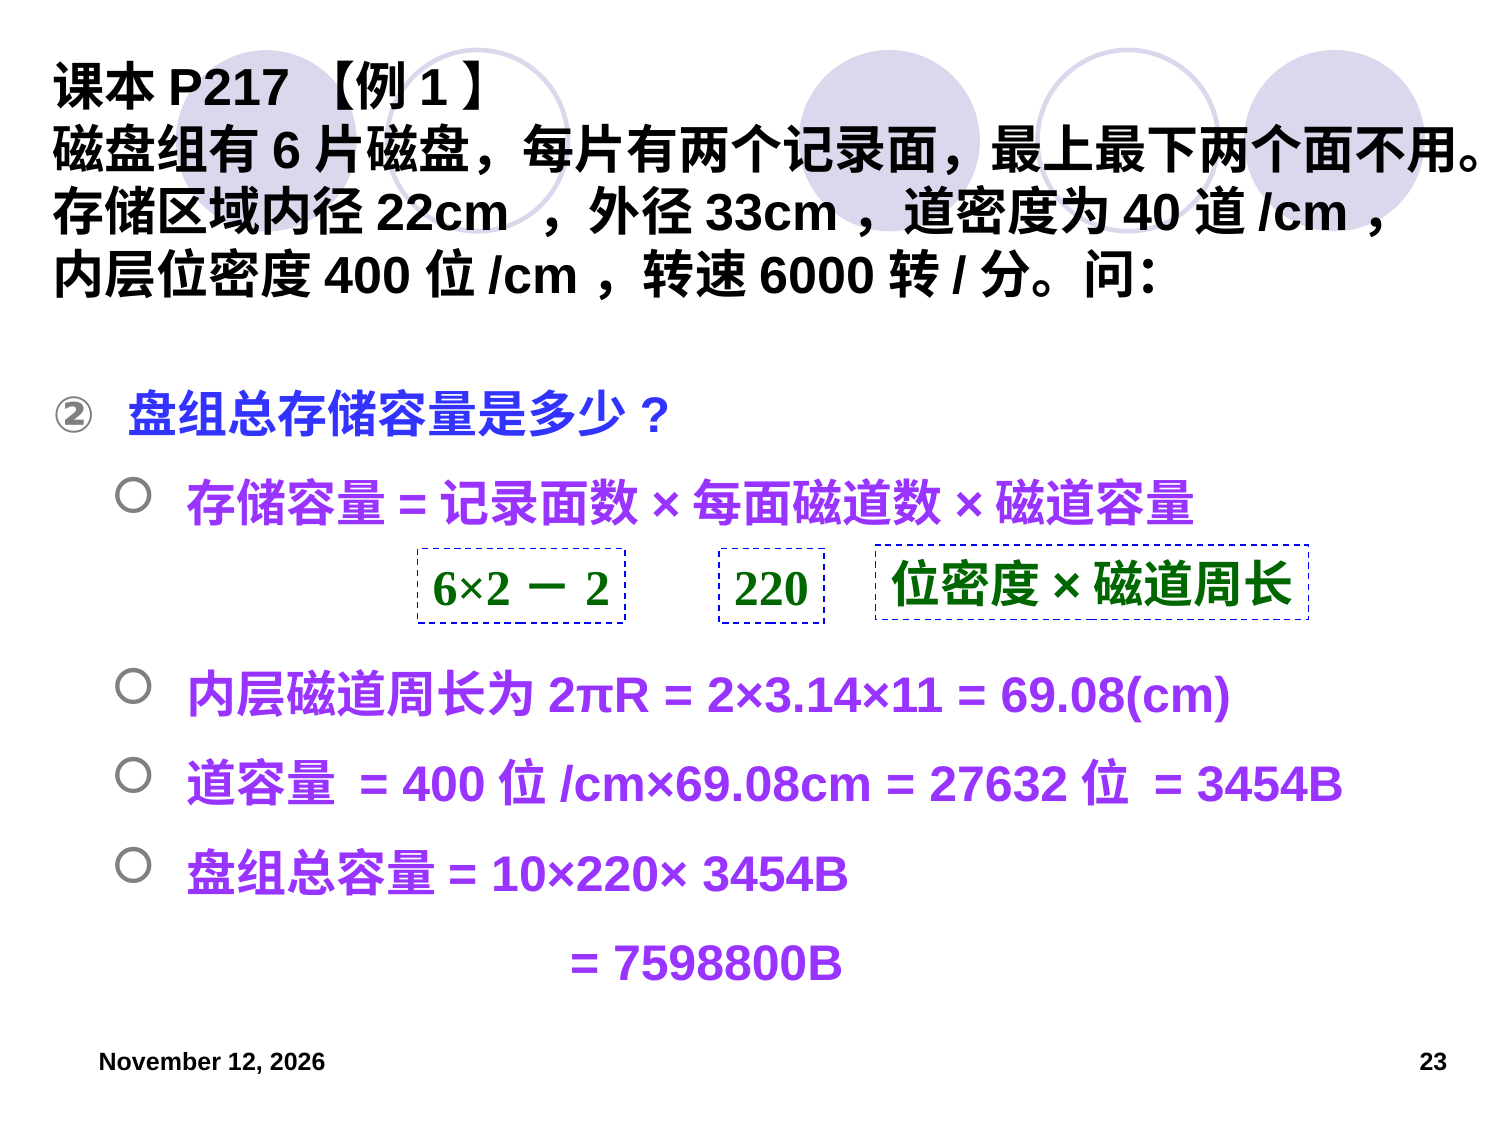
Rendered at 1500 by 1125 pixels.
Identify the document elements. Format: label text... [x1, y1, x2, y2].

text_box 220 [719, 548, 824, 624]
slide_number 23 [1112, 1038, 1463, 1113]
text_box 位密度×磁道周长 [875, 545, 1309, 620]
title 课本P217【例1】 磁盘组有6片磁盘，每片有两个记录面，最上最下两个面不用。存储区域内径22cm ，外径33cm，道密度为40道/cm，内层位密度400位/cm，转速6000转/分。问： [37, 45, 1475, 313]
text_box 6×2－2 [417, 548, 625, 624]
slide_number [37, 1038, 388, 1113]
list 盘组总存储容量是多少? 存储容量=记录面数×每面磁道数×磁道容量 内层磁道周长为2πR = 2×3.14×11 = 69.08(cm) 道容量 = 400位/cm×69.08cm = 27632位 = 3454B 盘组总容量= 10×220× 3454B = 7598800B [37, 362, 1475, 1038]
